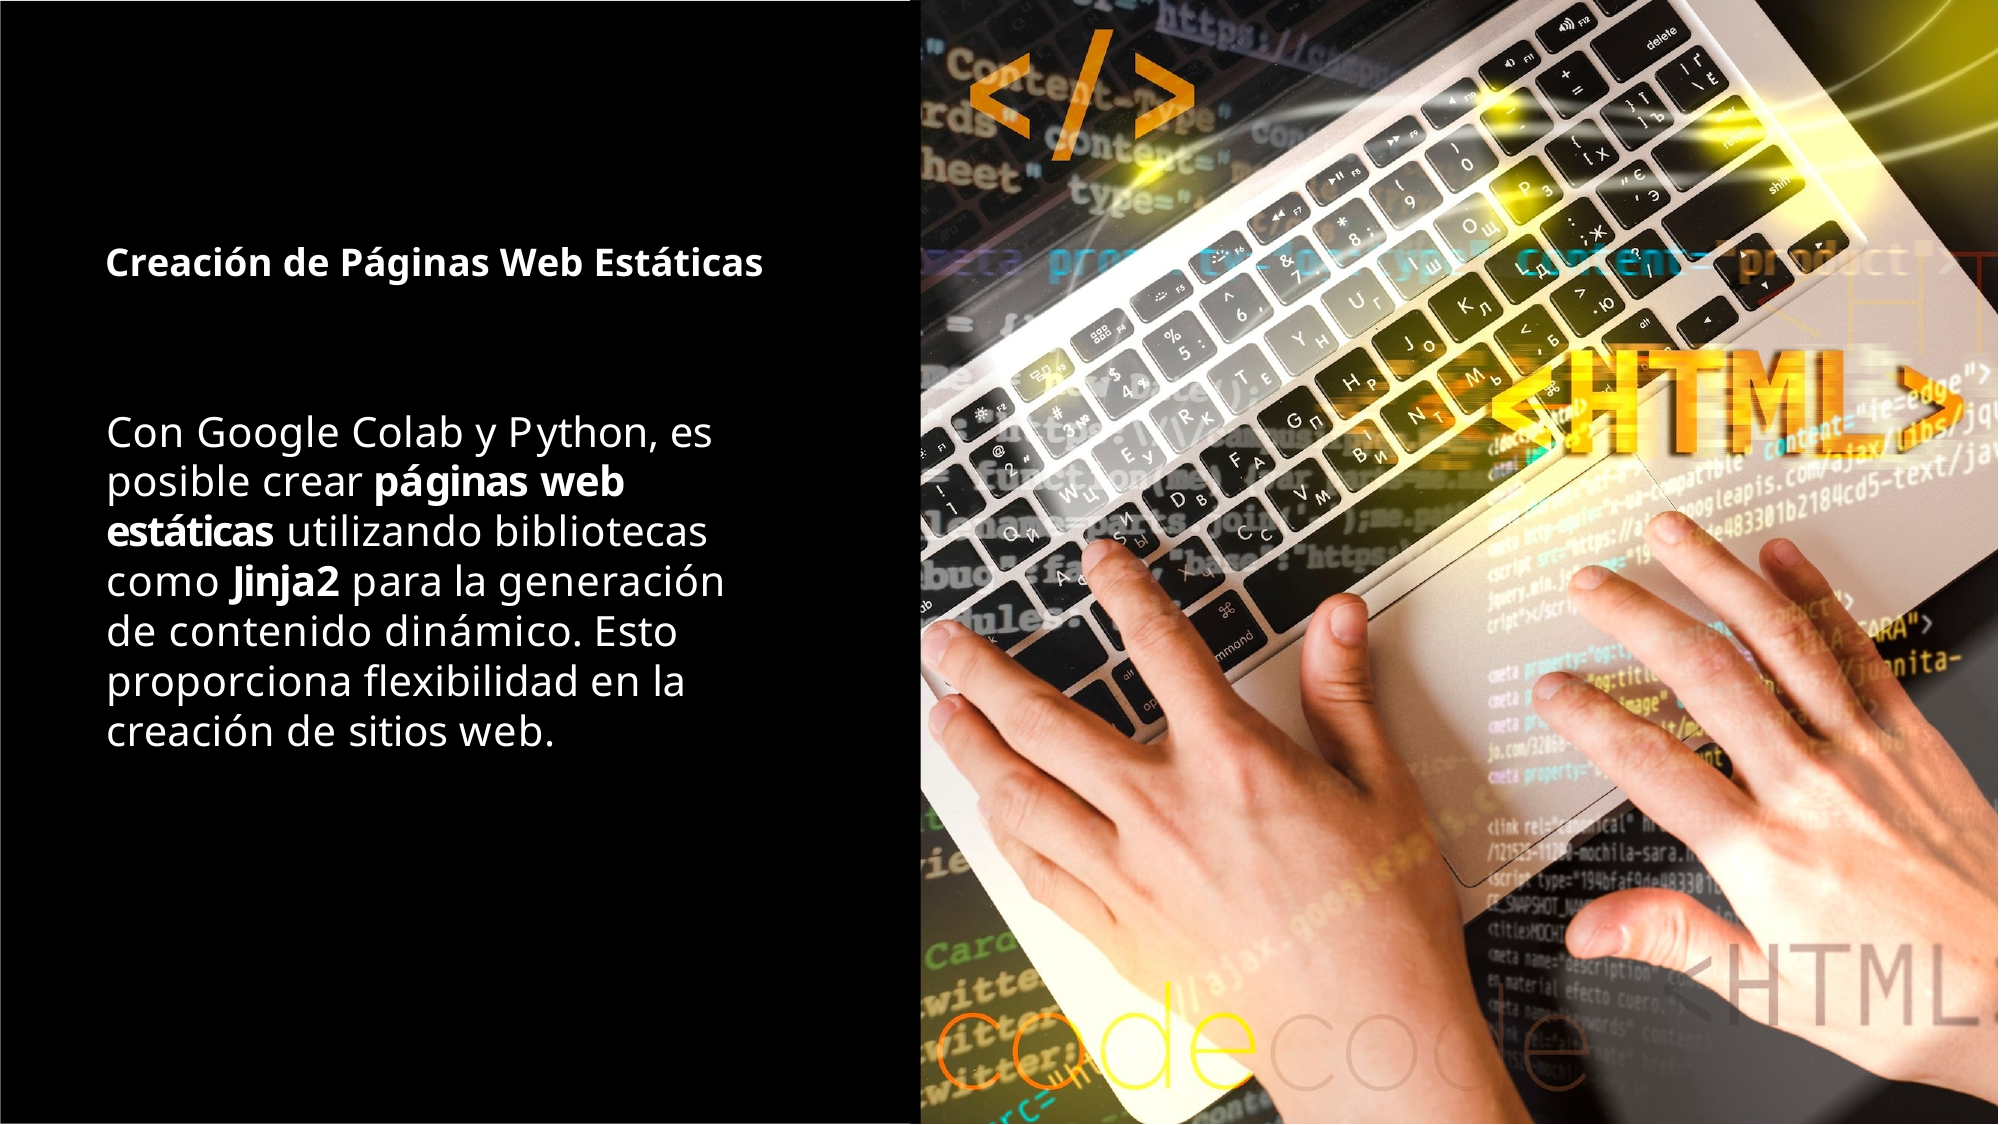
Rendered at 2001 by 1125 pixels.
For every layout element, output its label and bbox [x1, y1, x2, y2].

text_box [0, 0, 1998, 1124]
